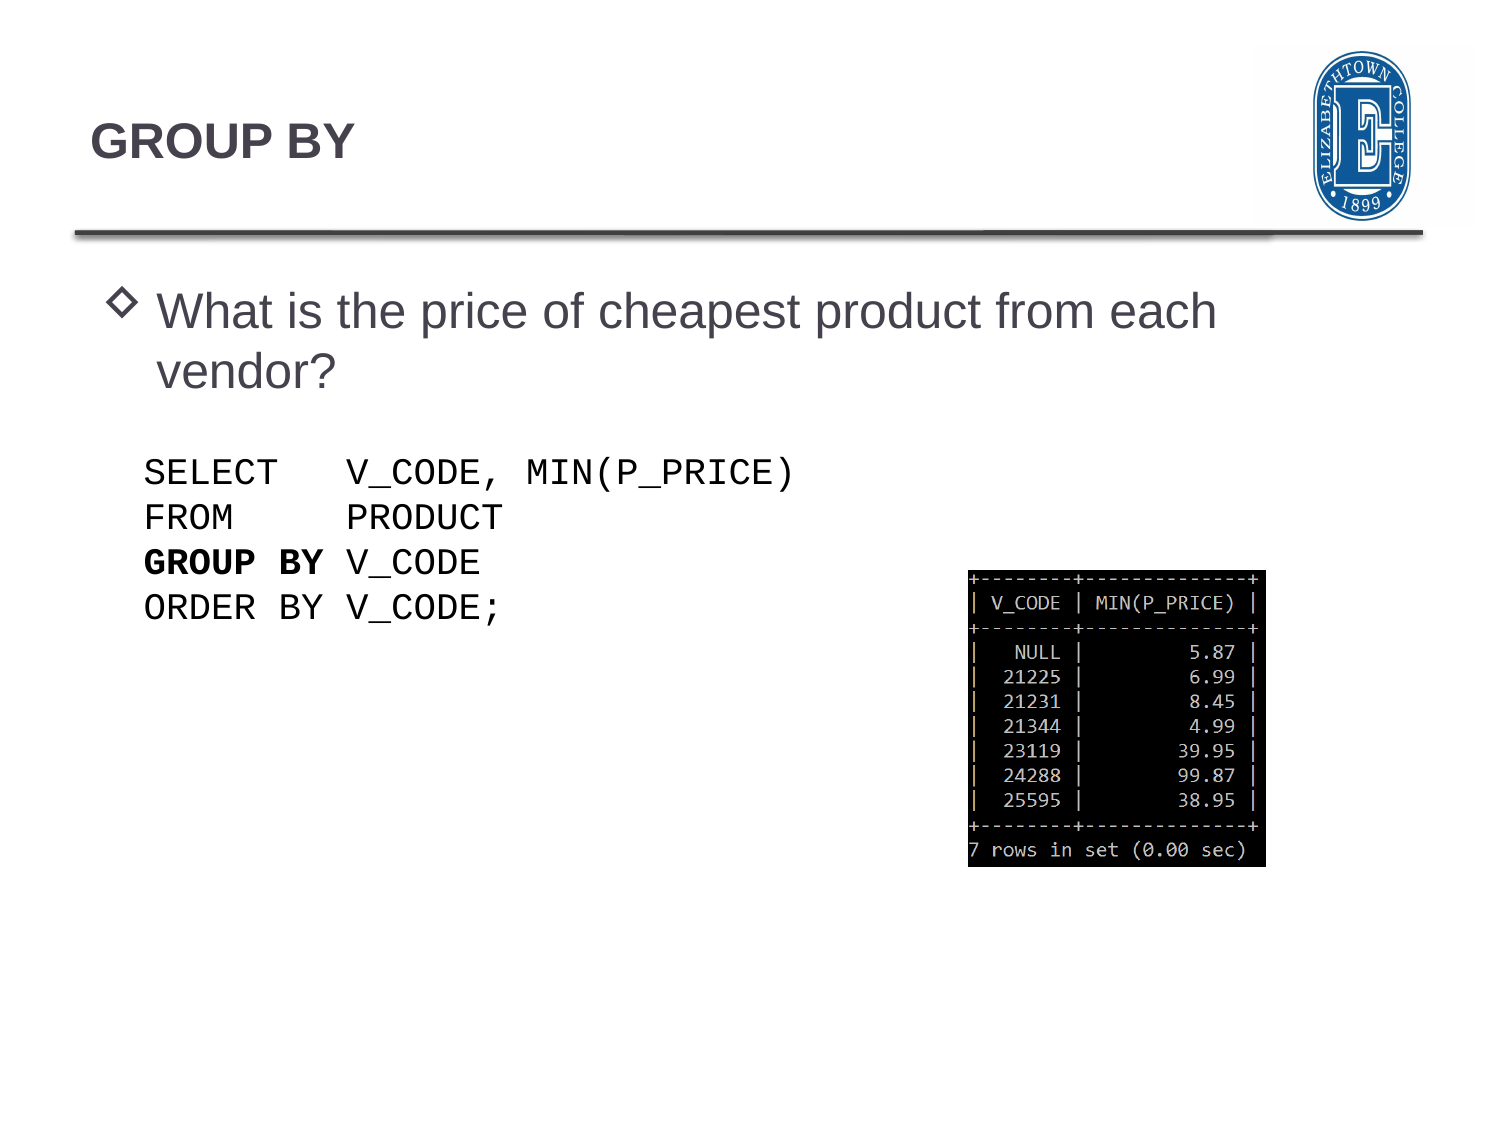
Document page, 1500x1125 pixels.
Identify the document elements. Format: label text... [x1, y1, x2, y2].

picture [967, 570, 1266, 867]
title GROUP BY [74, 44, 1272, 233]
text_box SELECT V_CODE, MIN(P_PRICE) FROM PRODUCT GROUP BY V_CODE ORDER BY V_CODE; [128, 439, 834, 679]
picture [1272, 44, 1474, 228]
list What is the price of cheapest product from each vendor? [85, 271, 1379, 807]
